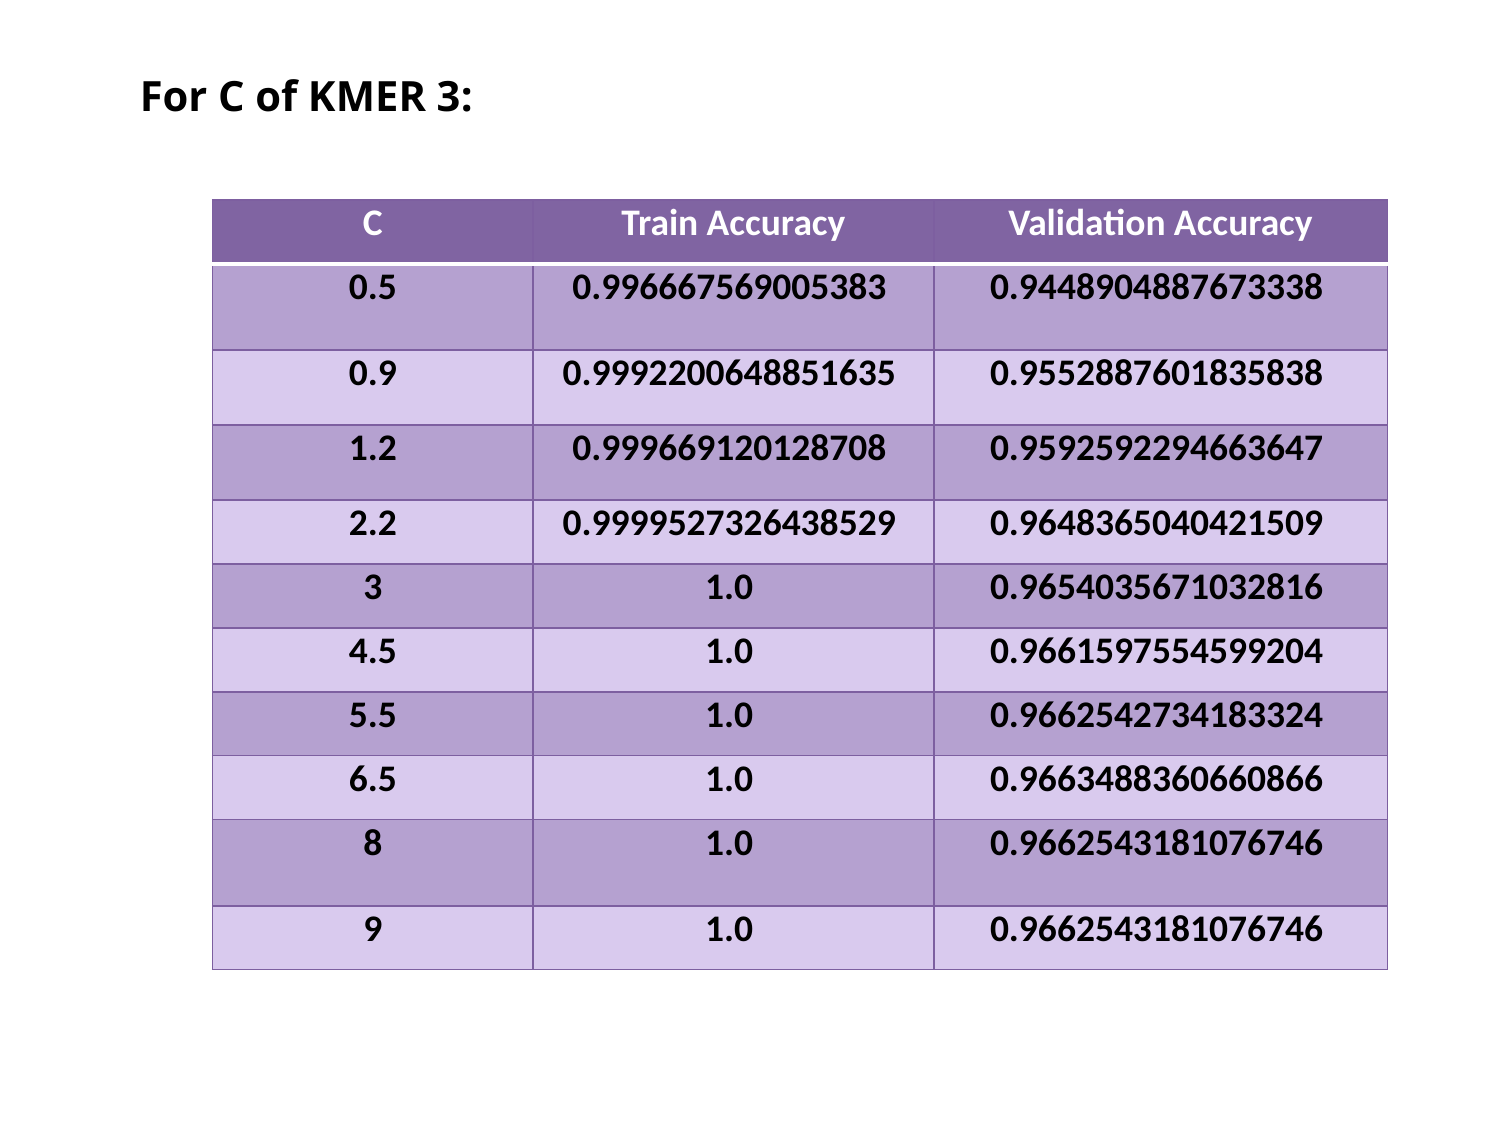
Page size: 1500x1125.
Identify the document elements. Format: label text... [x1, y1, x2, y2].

table_cell 0.9662543181076746 [935, 820, 1387, 905]
table_cell 0.9999527326438529 [534, 501, 933, 563]
table_header C [213, 201, 532, 262]
table_cell 1.0 [534, 629, 933, 691]
table_cell 0.9448904887673338 [935, 266, 1387, 349]
table_cell 9 [213, 907, 532, 969]
table_cell 0.9663488360660866 [935, 756, 1387, 819]
table_cell 0.9992200648851635 [534, 351, 933, 424]
table_header Validation Accuracy [935, 201, 1387, 262]
table_cell 1.0 [534, 693, 933, 755]
table_cell 1.0 [534, 756, 933, 819]
table_cell 4.5 [213, 629, 532, 691]
text_box For C of KMER 3: [125, 62, 550, 128]
table_header Train Accuracy [534, 201, 933, 262]
table_cell 0.9552887601835838 [935, 351, 1387, 424]
table_cell 0.5 [213, 266, 532, 349]
table_cell 0.9592592294663647 [935, 426, 1387, 499]
table_cell 2.2 [213, 501, 532, 563]
table_cell 0.9 [213, 351, 532, 424]
table_cell 0.9662542734183324 [935, 693, 1387, 755]
table_cell 5.5 [213, 693, 532, 755]
table_cell 3 [213, 565, 532, 627]
table_cell 1.0 [534, 907, 933, 969]
table_cell 0.9662543181076746 [935, 907, 1387, 969]
table_cell 1.2 [213, 426, 532, 499]
table_cell 0.9654035671032816 [935, 565, 1387, 627]
table_cell 0.999669120128708 [534, 426, 933, 499]
table_cell 0.9661597554599204 [935, 629, 1387, 691]
table_cell 1.0 [534, 565, 933, 627]
table_cell 1.0 [534, 820, 933, 905]
table_cell 8 [213, 820, 532, 905]
table_cell 0.996667569005383 [534, 266, 933, 349]
table_cell 6.5 [213, 756, 532, 819]
table_cell 0.9648365040421509 [935, 501, 1387, 563]
